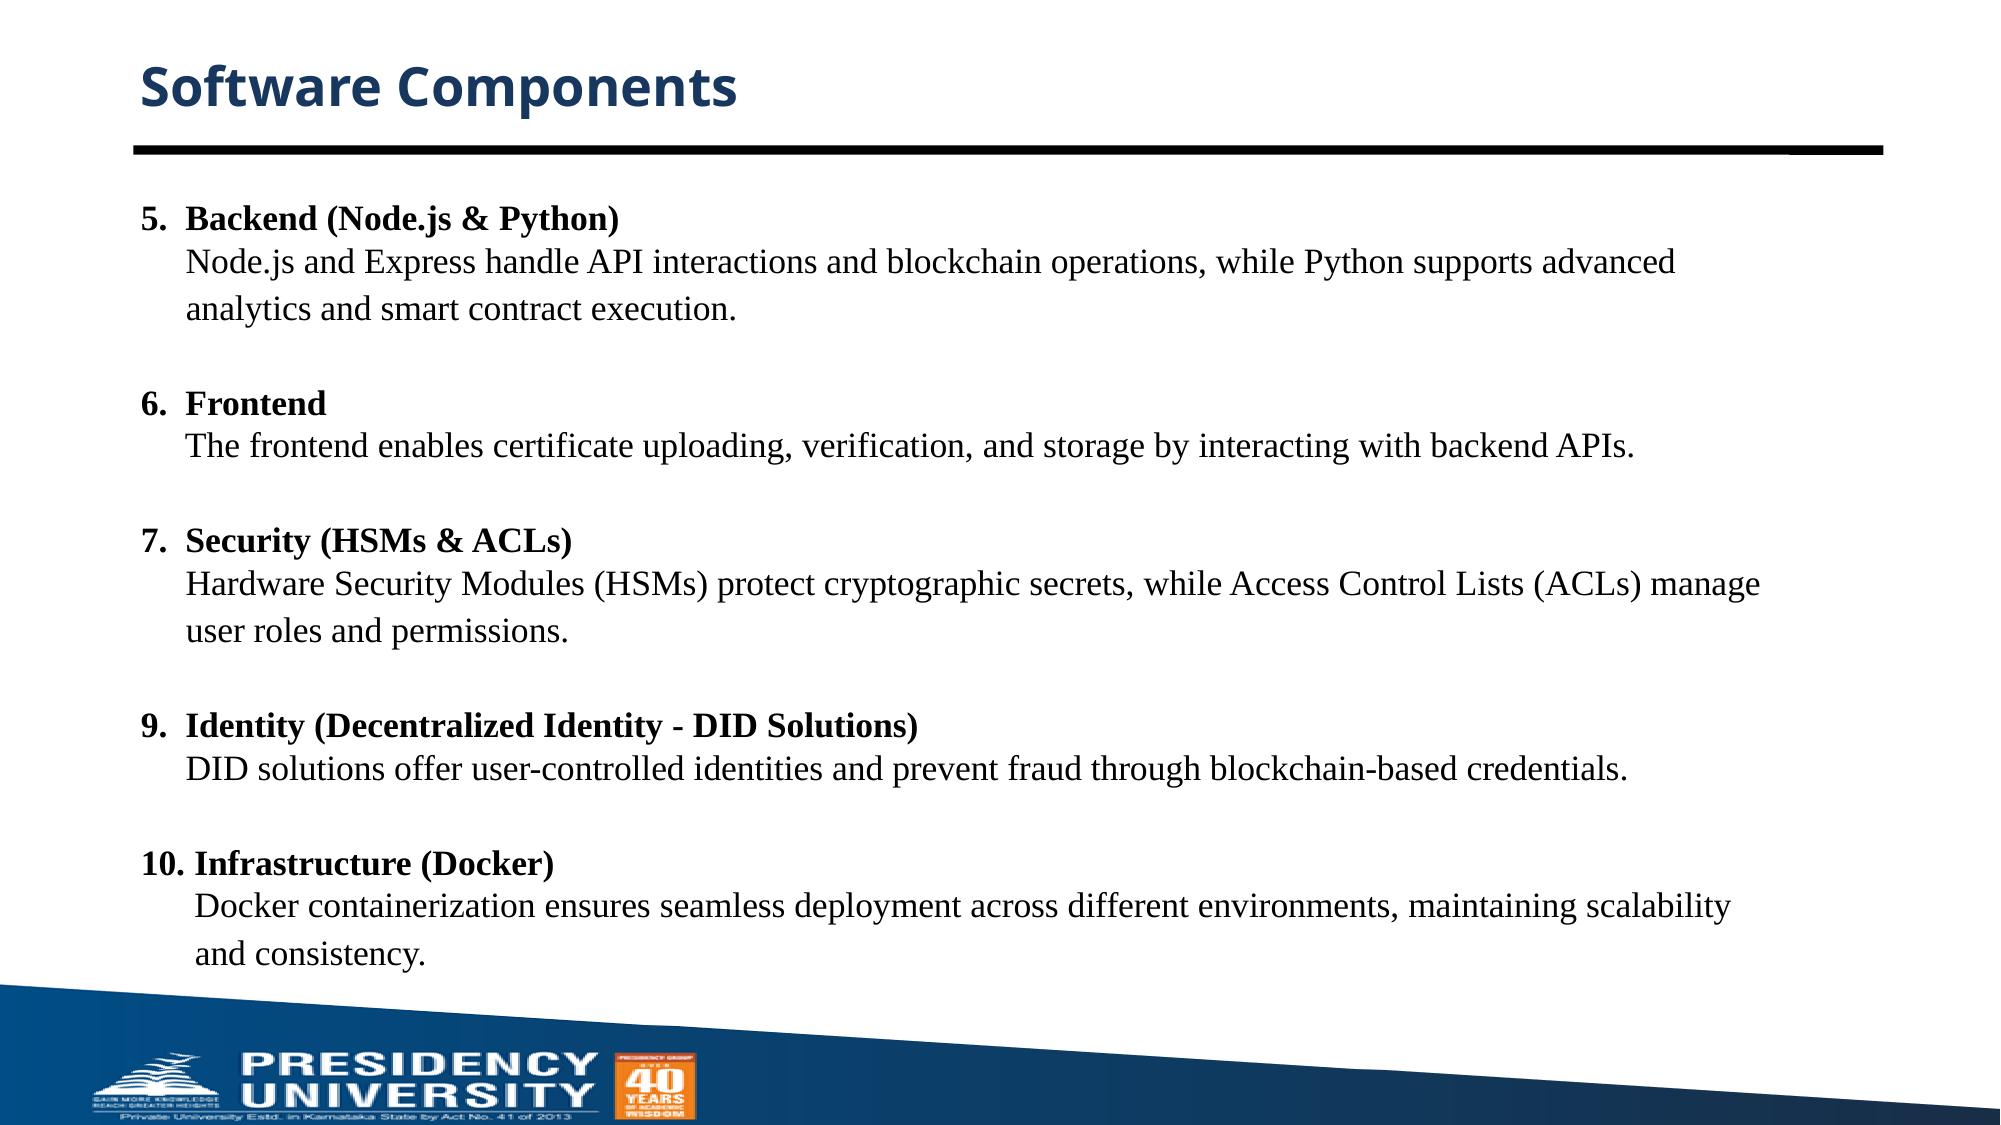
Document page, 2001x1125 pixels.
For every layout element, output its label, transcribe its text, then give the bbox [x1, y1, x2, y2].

title Software Components [132, 44, 1884, 126]
picture [0, 982, 2000, 1125]
list 5. Backend (Node.js & Python) Node.js and Express handle API interactions and blockchain operations, while Python supports advanced analytics and smart contract execution. 6. Frontend The frontend enables certificate uploading, verification, and storage by interacting with backend APIs. 7. Security (HSMs & ACLs) Hardware Security Modules (HSMs) protect cryptographic secrets, while Access Control Lists (ACLs) manage user roles and permissions. 9. Identity (Decentralized Identity - DID Solutions) DID solutions offer user-controlled identities and prevent fraud through blockchain-based credentials. 10. Infrastructure (Docker) Docker containerization ensures seamless deployment across different environments, maintaining scalability and consistency. [132, 186, 1884, 1001]
